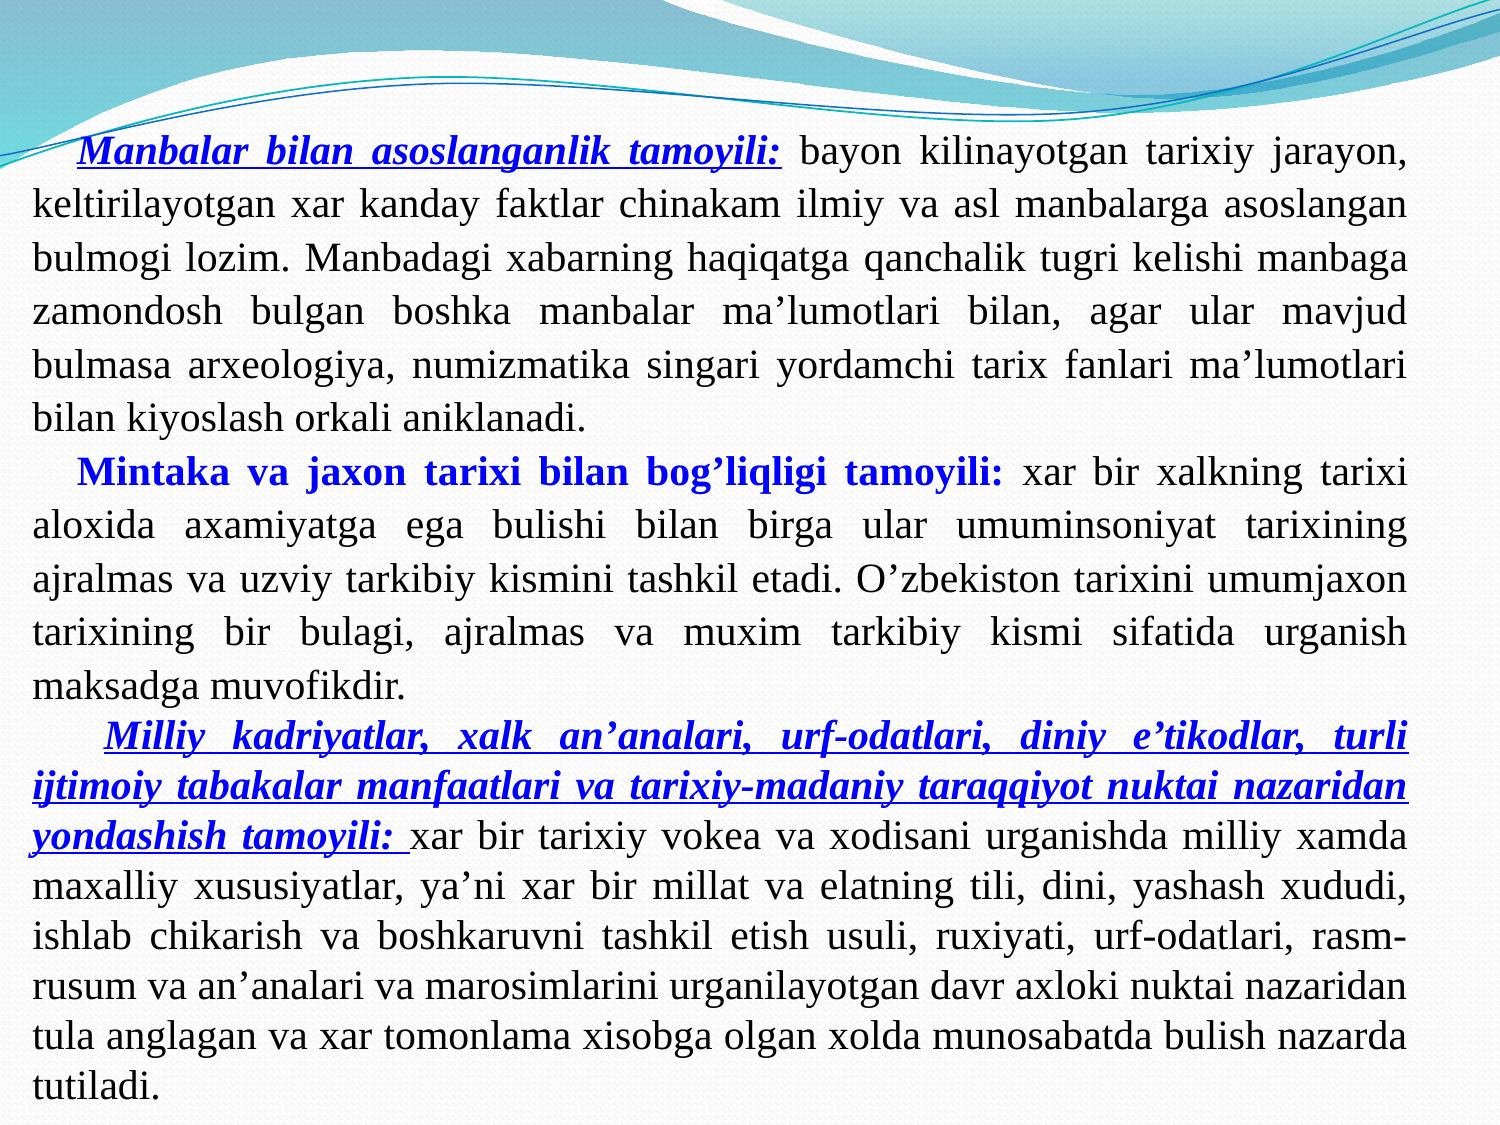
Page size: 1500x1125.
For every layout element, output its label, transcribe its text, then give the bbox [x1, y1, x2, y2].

text_box Manbalar bilan asoslanganlik tamoyili: bayon kilinayotgan tarixiy jarayon, keltirilayotgan xar kanday faktlar chinakam ilmiy va asl manbalarga asoslangan bulmogi lozim. Manbadagi xabarning haqiqatga qanchalik tugri kelishi manbaga zamondosh bulgan boshka manbalar ma’lumotlari bilan, agar ular mavjud bulmasa arxeologiya, numizmatika singari yordamchi tarix fanlari ma’lumotlari bilan kiyoslash orkali aniklanadi. Mintaka va jaxon tarixi bilan bog’liqligi tamoyili: xar bir xalkning tarixi aloxida axamiyatga ega bulishi bilan birga ular umuminsoniyat tarixining ajralmas va uzviy tarkibiy kismini tashkil etadi. O’zbekiston tarixini umumjaxon tarixining bir bulagi, ajralmas va muxim tarkibiy kismi sifatida urganish maksadga muvofikdir. Milliy kadriyatlar, xalk an’analari, urf-odatlari, diniy e’tikodlar, turli ijtimoiy tabakalar manfaatlari va tarixiy-madaniy taraqqiyot nuktai nazaridan yondashish tamoyili: xar bir tarixiy vokea va xodisani urganishda milliy xamda maxalliy xususiyatlar, ya’ni xar bir millat va elatning tili, dini, yashash xududi, ishlab chikarish va boshkaruvni tashkil etish usuli, ruxiyati, urf-odatlari, rasm-rusum va an’analari va marosimlarini urganilayotgan davr axloki nuktai nazaridan tula anglagan va xar tomonlama xisobga olgan xolda munosabatda bulish nazarda tutiladi. [17, 111, 1424, 1116]
